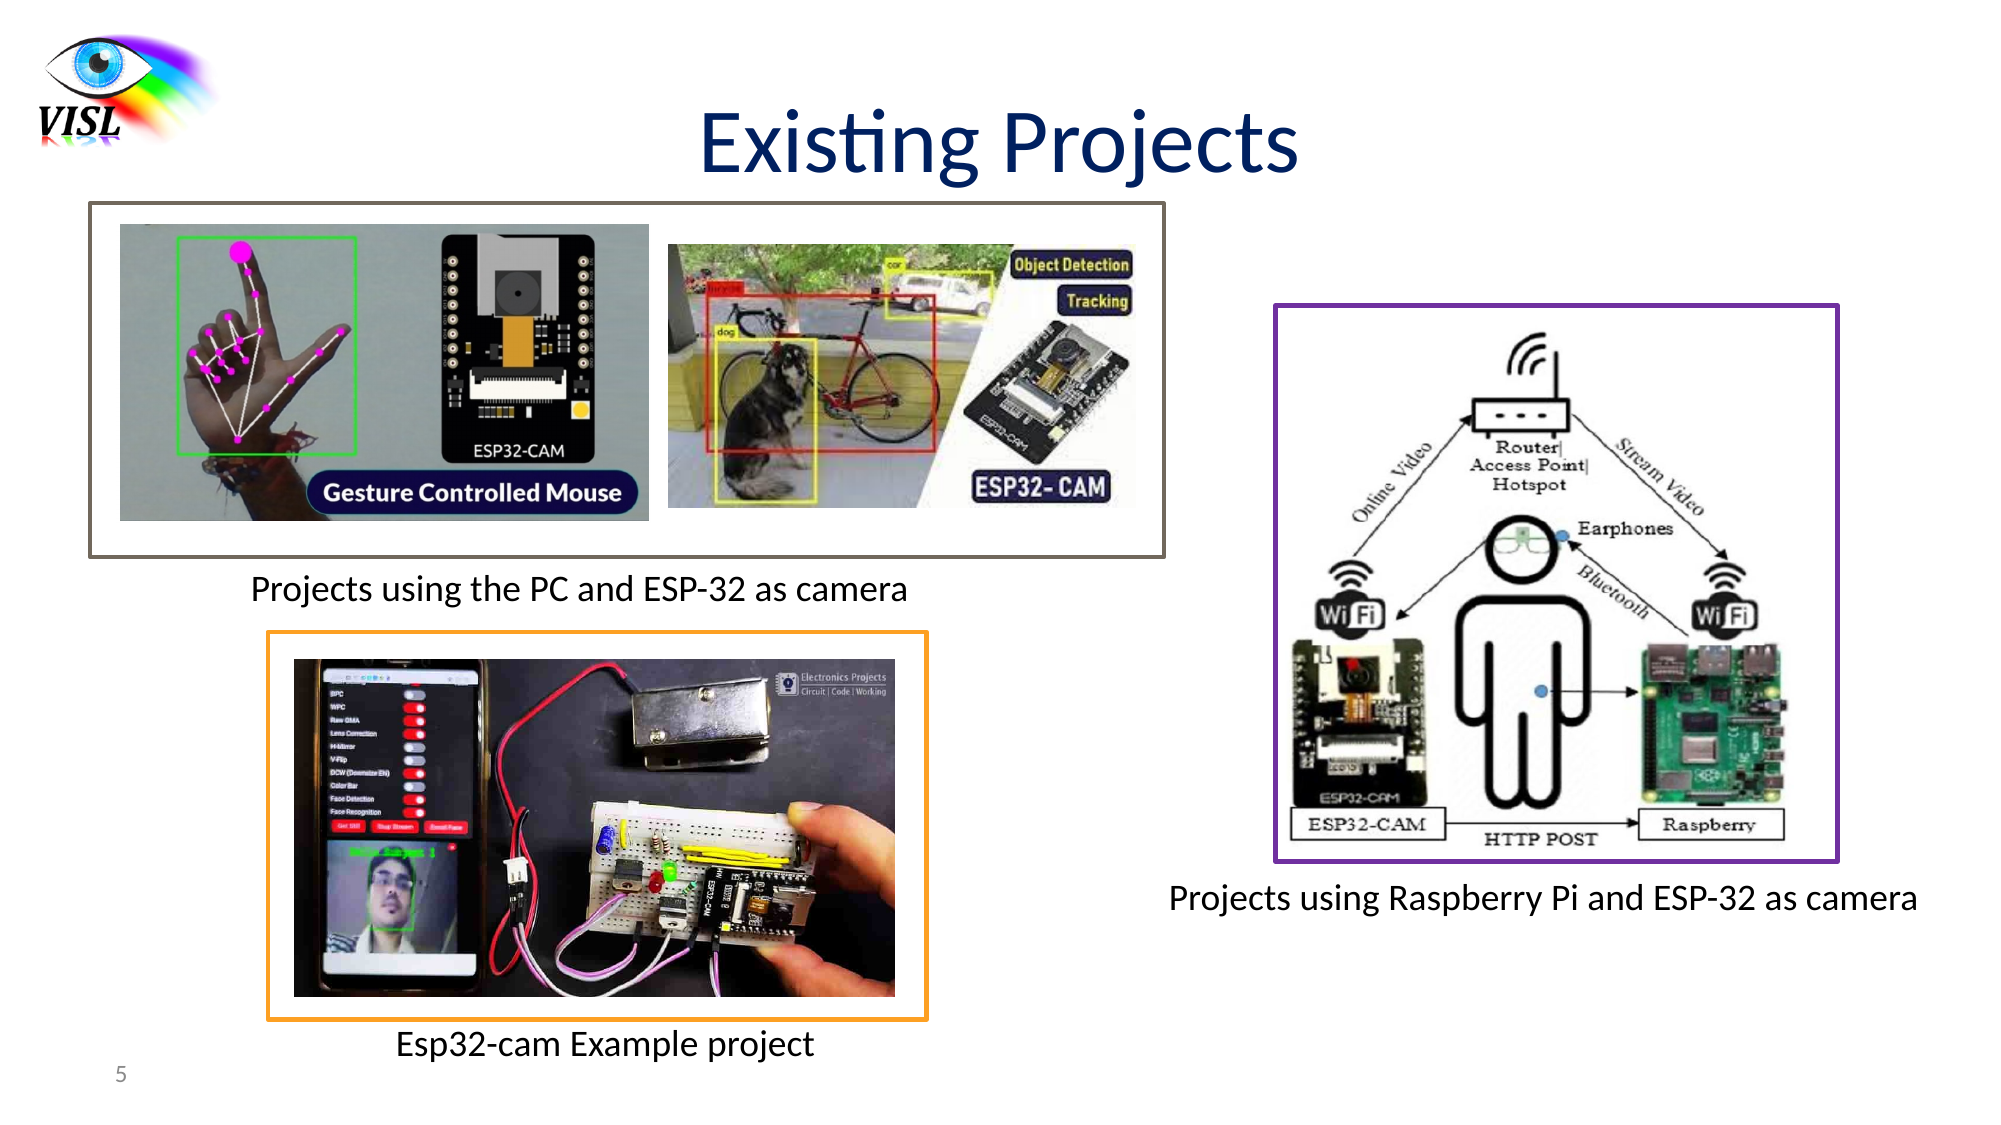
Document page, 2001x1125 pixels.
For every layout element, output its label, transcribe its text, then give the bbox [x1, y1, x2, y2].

slide_number 5 [99, 1042, 567, 1103]
title Existing Projects [99, 41, 1900, 230]
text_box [89, 203, 1164, 618]
picture [37, 30, 231, 151]
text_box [267, 631, 927, 1073]
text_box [1153, 307, 1954, 927]
